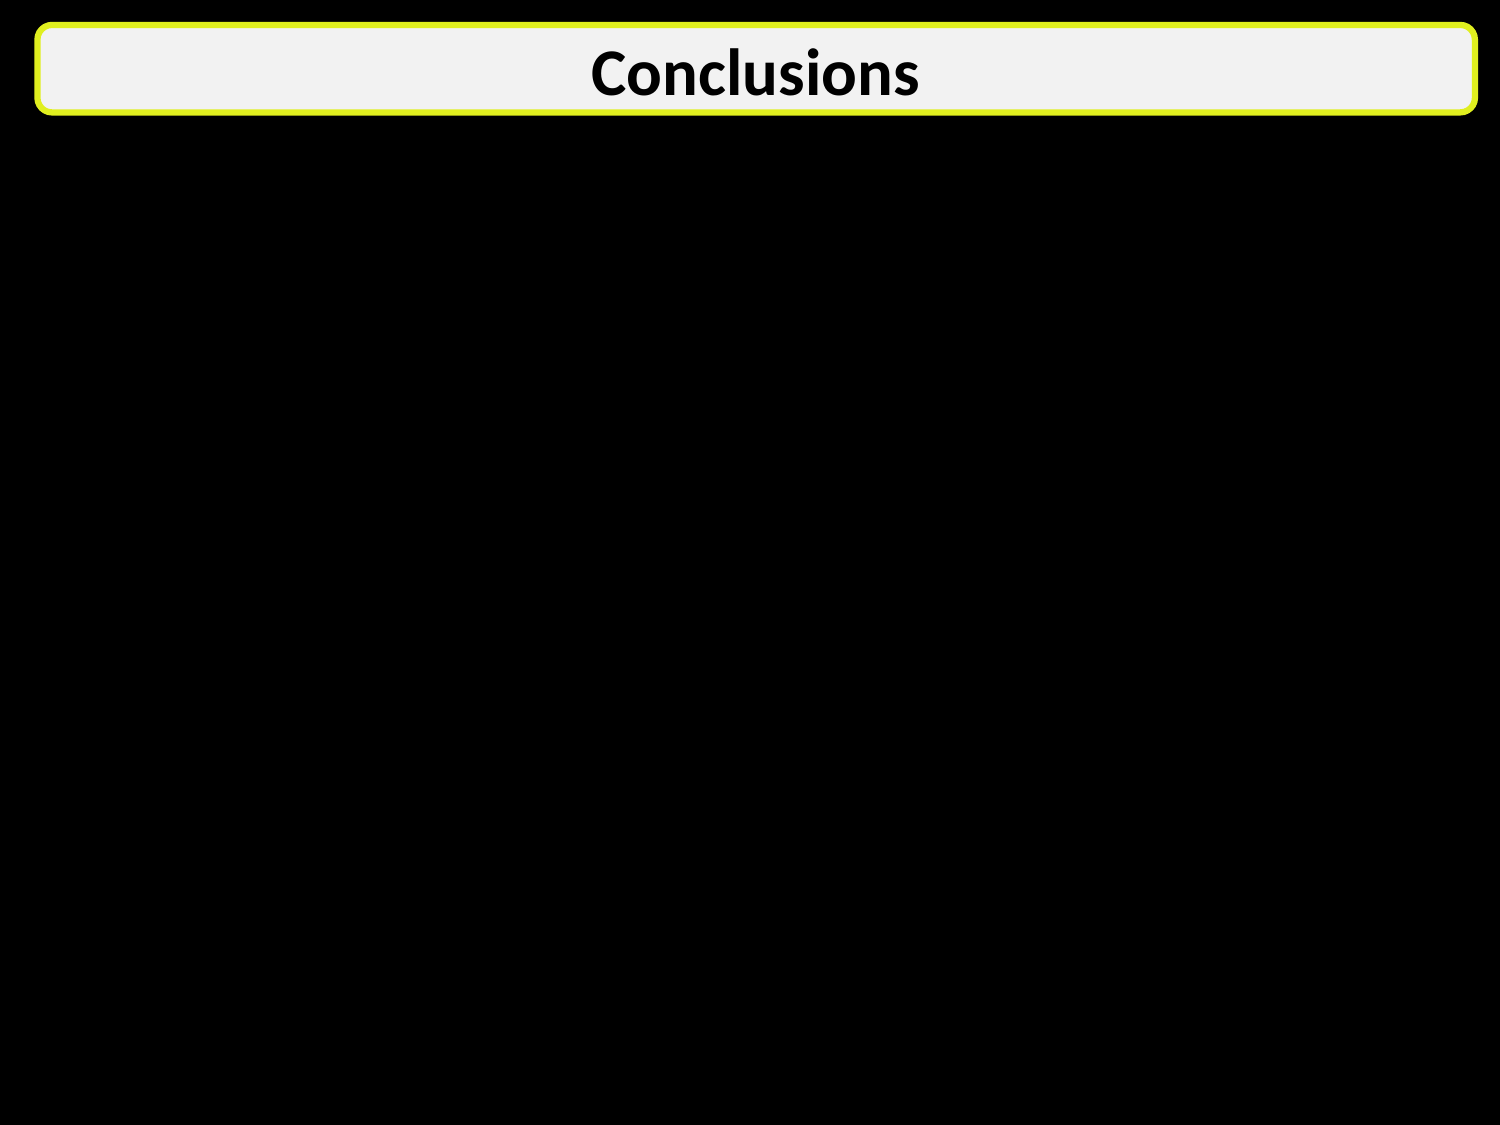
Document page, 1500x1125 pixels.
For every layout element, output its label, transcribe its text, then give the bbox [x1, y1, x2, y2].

text_box Conclusions [35, 22, 1478, 115]
